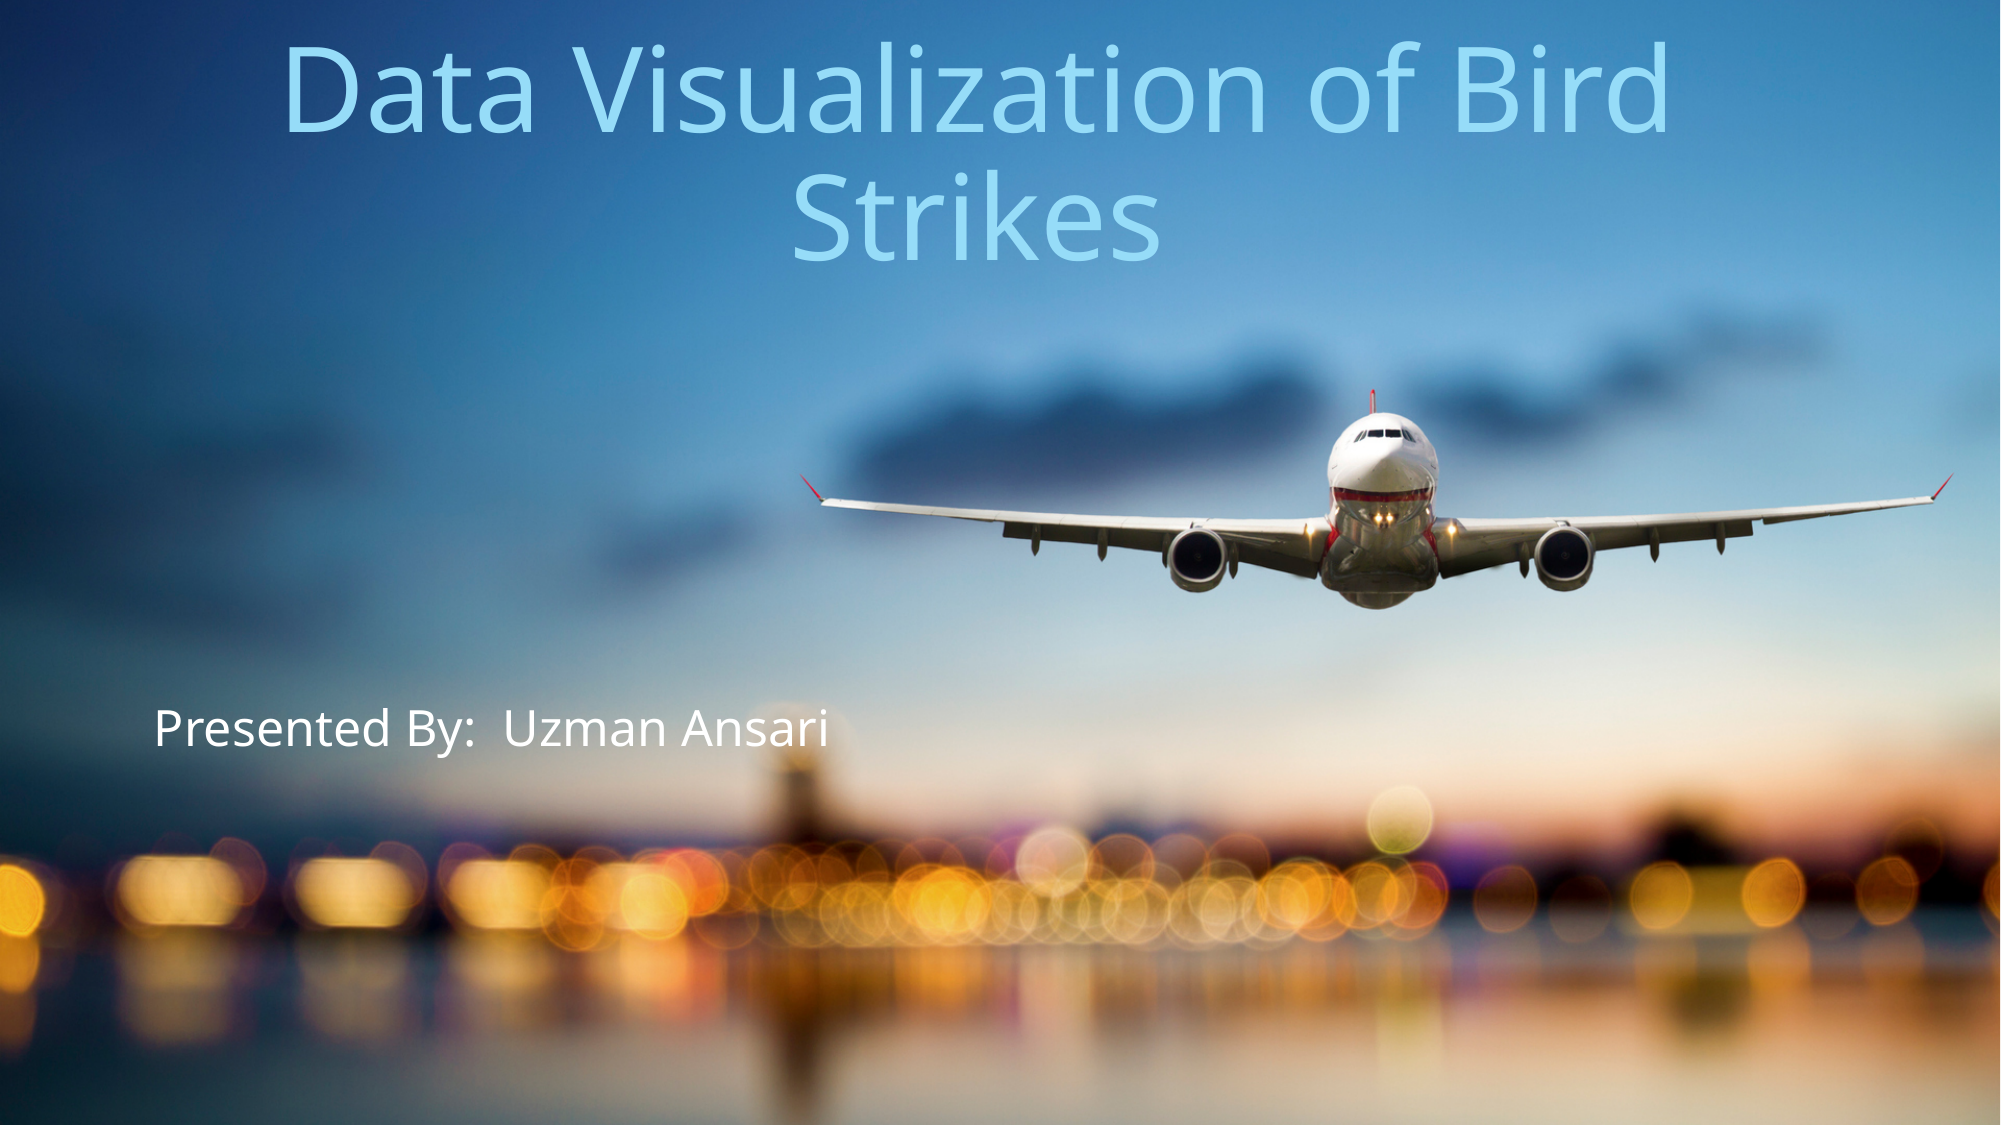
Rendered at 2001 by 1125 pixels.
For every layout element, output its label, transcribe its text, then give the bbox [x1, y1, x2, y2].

title Data Visualization of Bird Strikes [145, 21, 1810, 294]
picture [0, 0, 2001, 1125]
subtitle Presented By: Uzman Ansari [47, 695, 937, 968]
